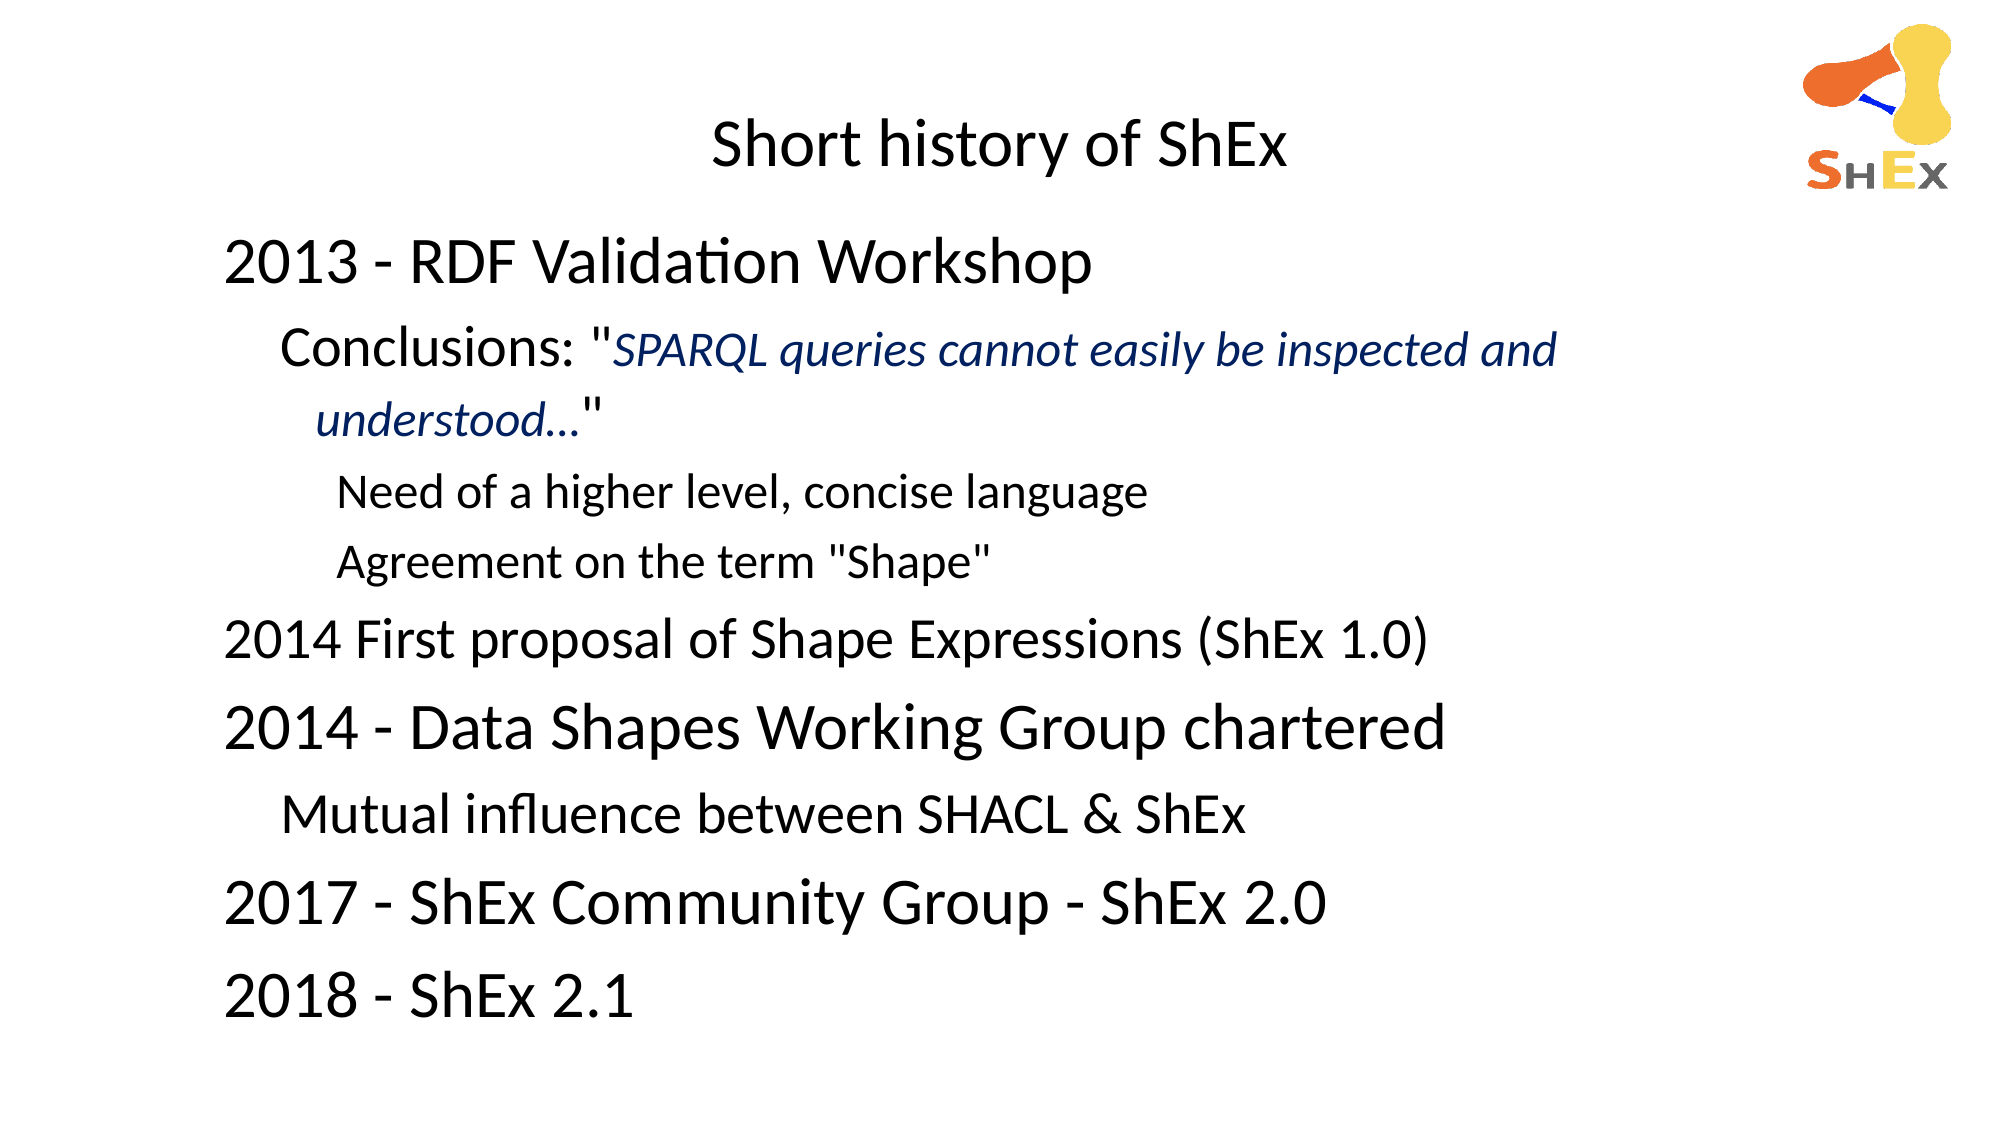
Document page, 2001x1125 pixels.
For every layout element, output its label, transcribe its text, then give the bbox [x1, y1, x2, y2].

picture [1803, 24, 1951, 189]
list 2013 - RDF Validation Workshop Conclusions: "SPARQL queries cannot easily be inspected and understood…" Need of a higher level, concise language Agreement on the term "Shape" 2014 First proposal of Shape Expressions (ShEx 1.0) 2014 - Data Shapes Working Group chartered Mutual influence between SHACL & ShEx 2017 - ShEx Community Group - ShEx 2.0 2018 - ShEx 2.1 [208, 208, 1617, 811]
title Short history of ShEx [99, 45, 1900, 233]
